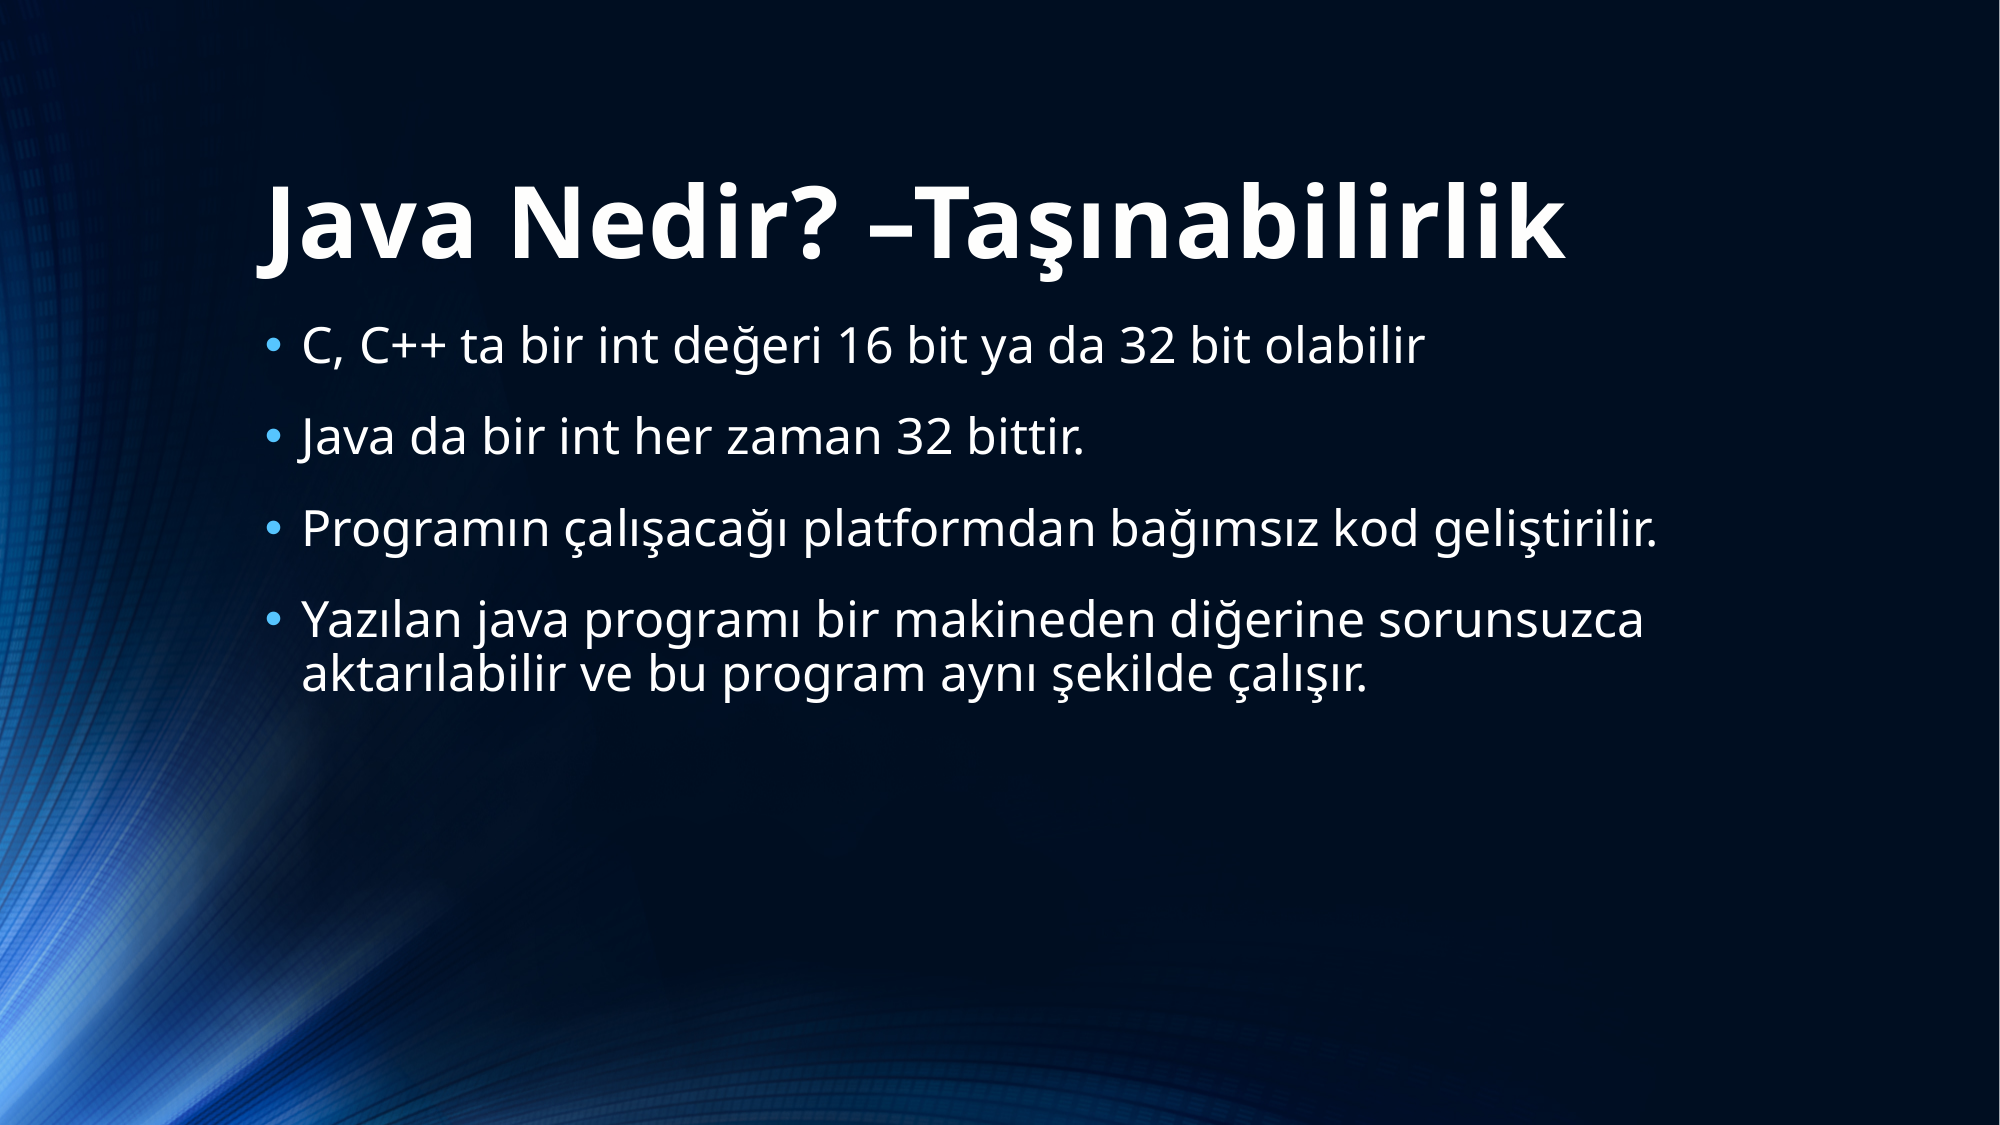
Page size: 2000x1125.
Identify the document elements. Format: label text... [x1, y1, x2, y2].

picture [0, 0, 2000, 1125]
list C, C++ ta bir int değeri 16 bit ya da 32 bit olabilir Java da bir int her zaman 32 bittir. Programın çalışacağı platformdan bağımsız kod geliştirilir. Yazılan java programı bir makineden diğerine sorunsuzca aktarılabilir ve bu program aynı şekilde çalışır. [249, 312, 1749, 988]
title Java Nedir? –Taşınabilirlik [249, 62, 1750, 288]
